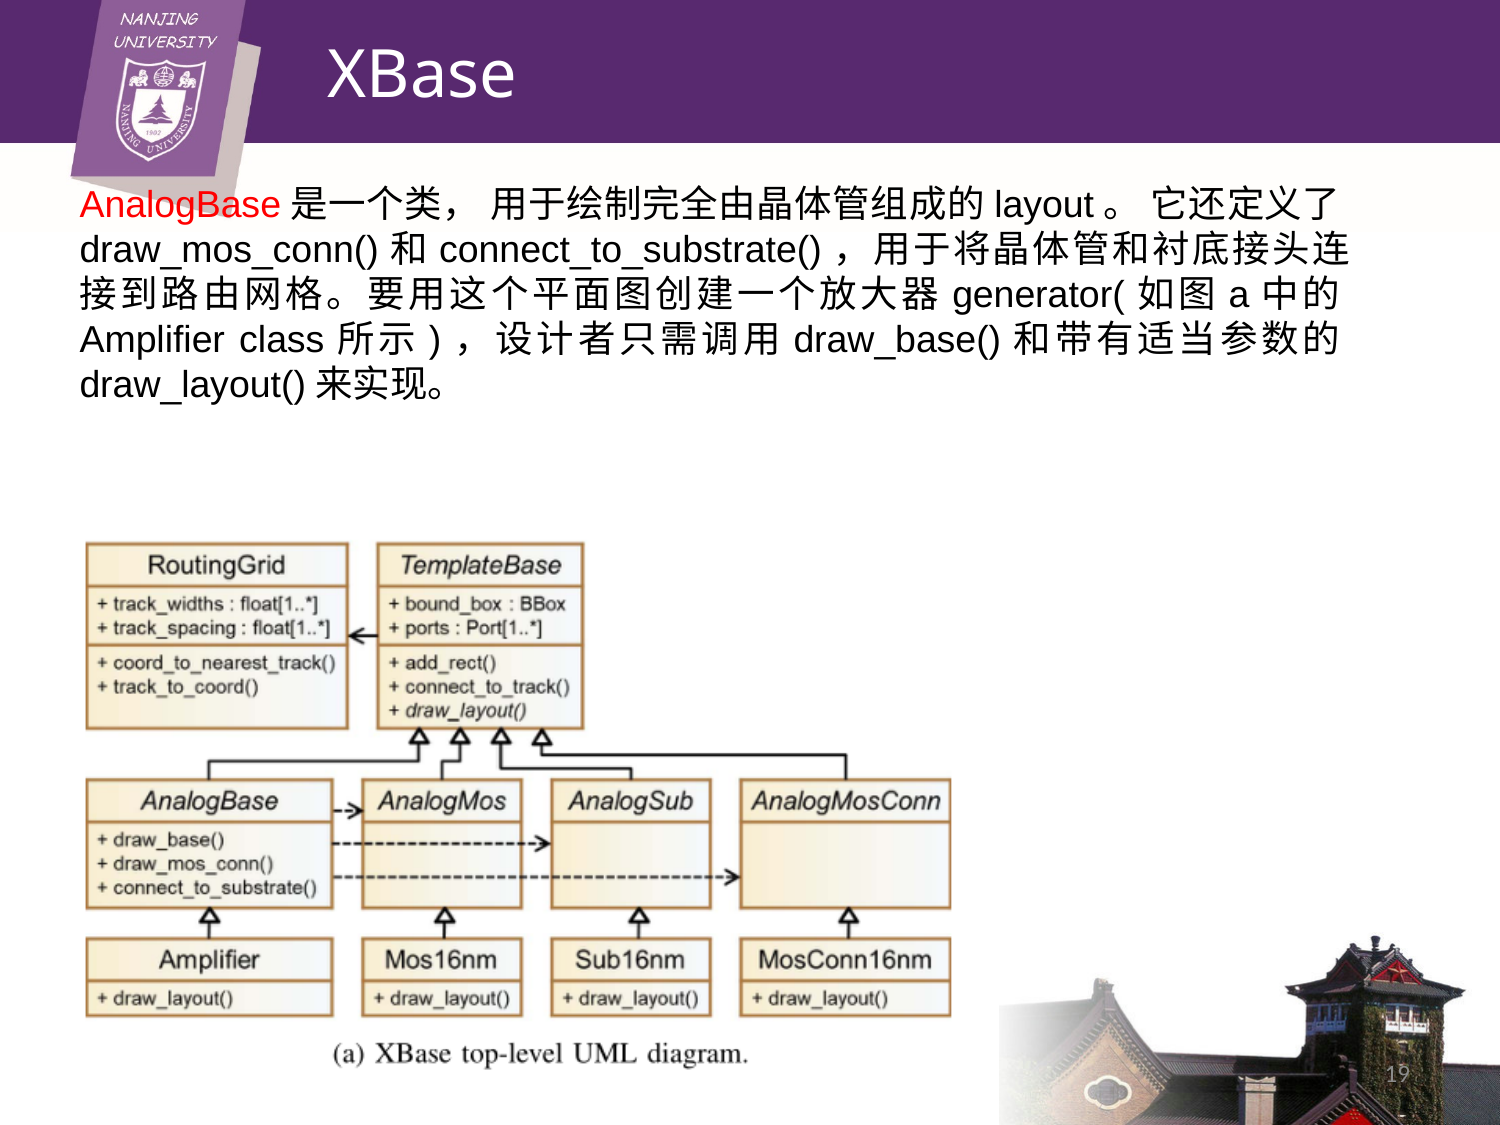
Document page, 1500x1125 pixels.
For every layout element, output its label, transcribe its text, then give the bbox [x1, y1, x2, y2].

title XBase [312, 19, 1425, 123]
text_box AnalogBase是一个类， 用于绘制完全由晶体管组成的layout。 它还定义了draw_mos_conn()和connect_to_substrate()，用于将晶体管和衬底接头连接到路由网格。要用这个平面图创建一个放大器generator(如图a中的Amplifier class所示)，设计者只需调用draw_base()和带有适当参数的draw_layout()来实现。 [64, 172, 1365, 413]
picture [0, 0, 1500, 232]
picture [999, 924, 1500, 1125]
slide_number 19 [1074, 1042, 1425, 1103]
picture [64, 531, 975, 1073]
